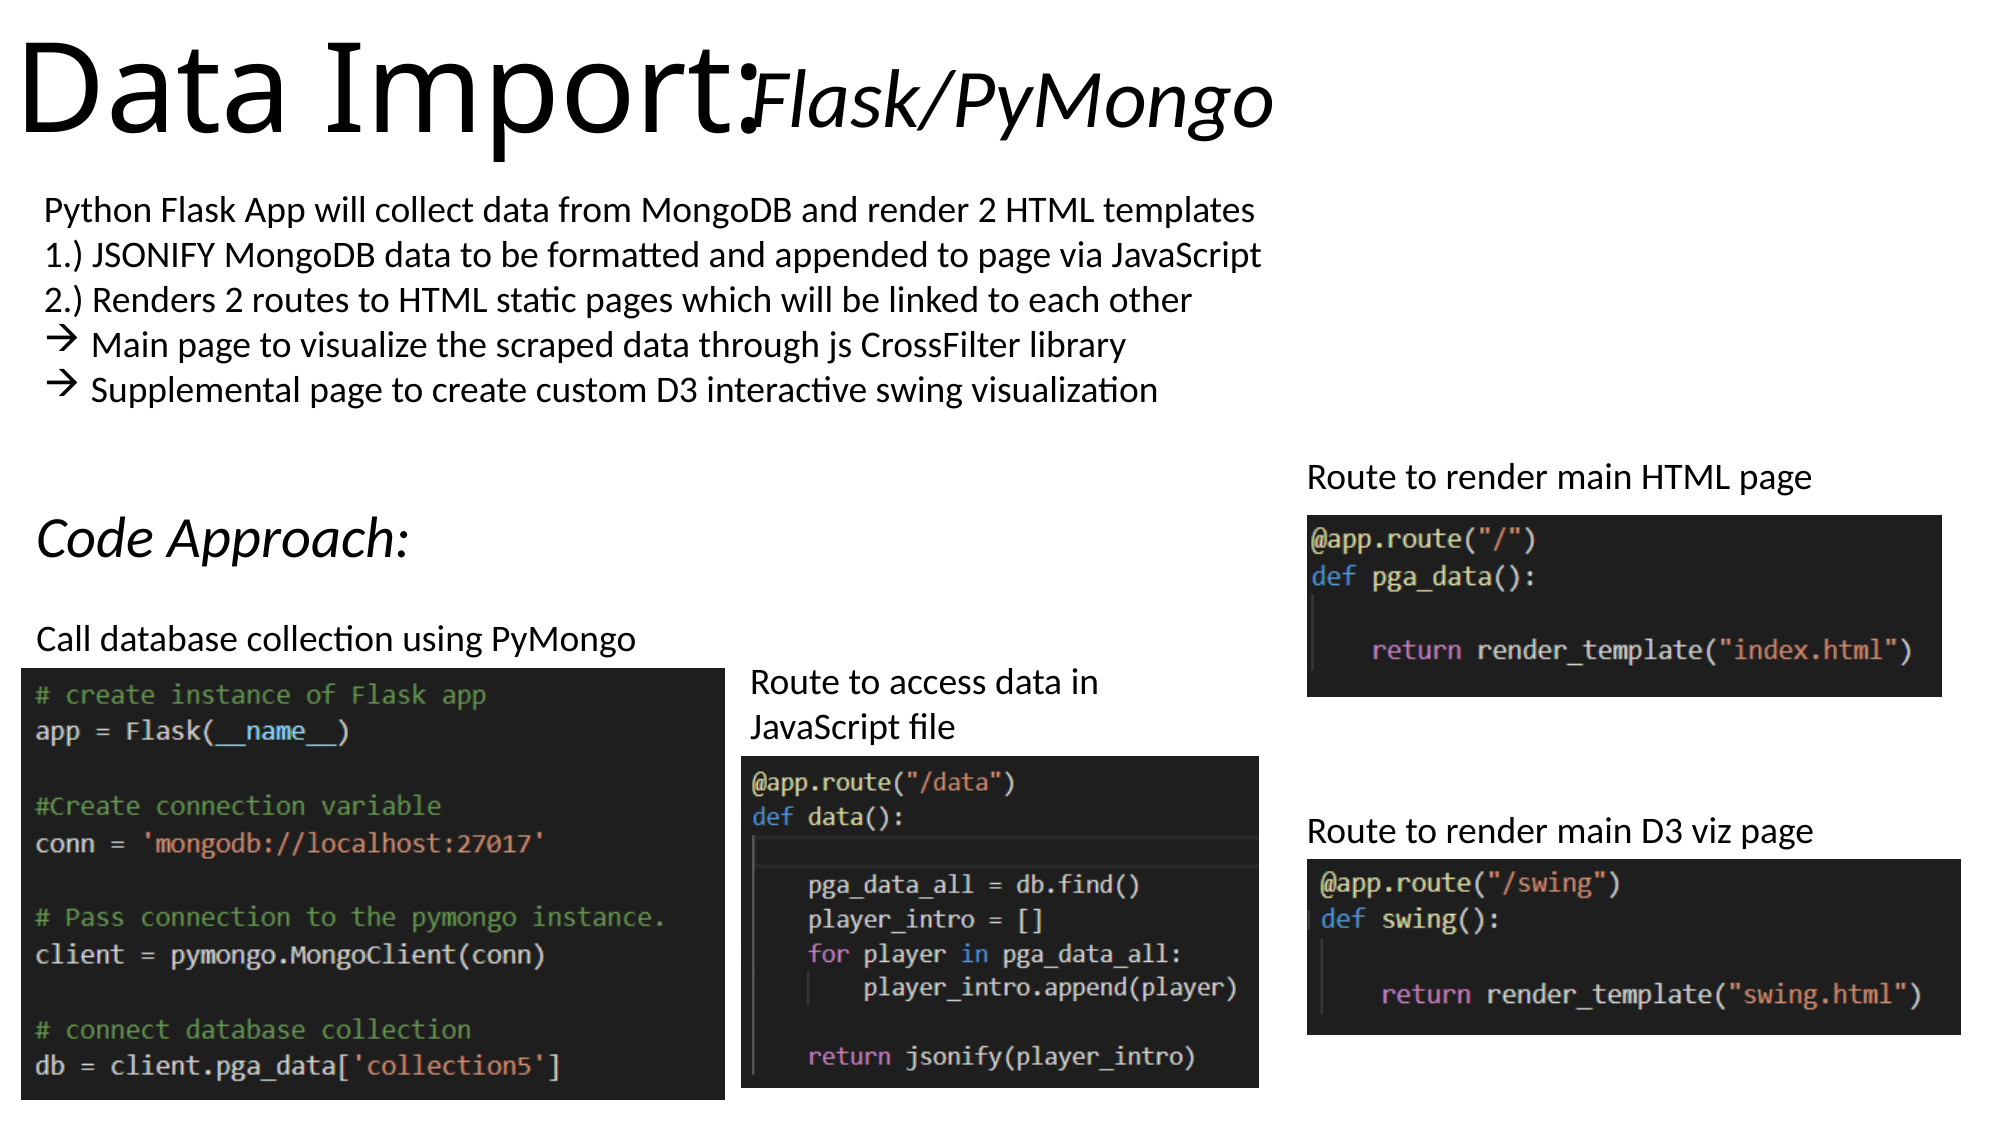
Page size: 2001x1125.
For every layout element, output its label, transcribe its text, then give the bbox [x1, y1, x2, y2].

text_box Route to render main D3 viz page [1292, 798, 1942, 859]
text_box Route to access data in JavaScript file [735, 649, 1203, 754]
picture [1306, 859, 1961, 1035]
text_box Code Approach: Call database collection using PyMongo [21, 491, 725, 667]
text_box Data Import: [0, 0, 1415, 165]
text_box Route to render main HTML page [1292, 444, 1942, 505]
text_box Python Flask App will collect data from MongoDB and render 2 HTML templates 1.) JSONIFY MongoDB data to be formatted and appended to page via JavaScript 2.) Renders 2 routes to HTML static pages which will be linked to each other Main page to visualize the scraped data through js CrossFilter library Supplemental page to create custom D3 interactive swing visualization [29, 177, 1827, 418]
picture [21, 668, 725, 1100]
picture [1306, 515, 1942, 698]
text_box Flask/PyMongo [735, 37, 1879, 152]
picture [741, 756, 1259, 1088]
